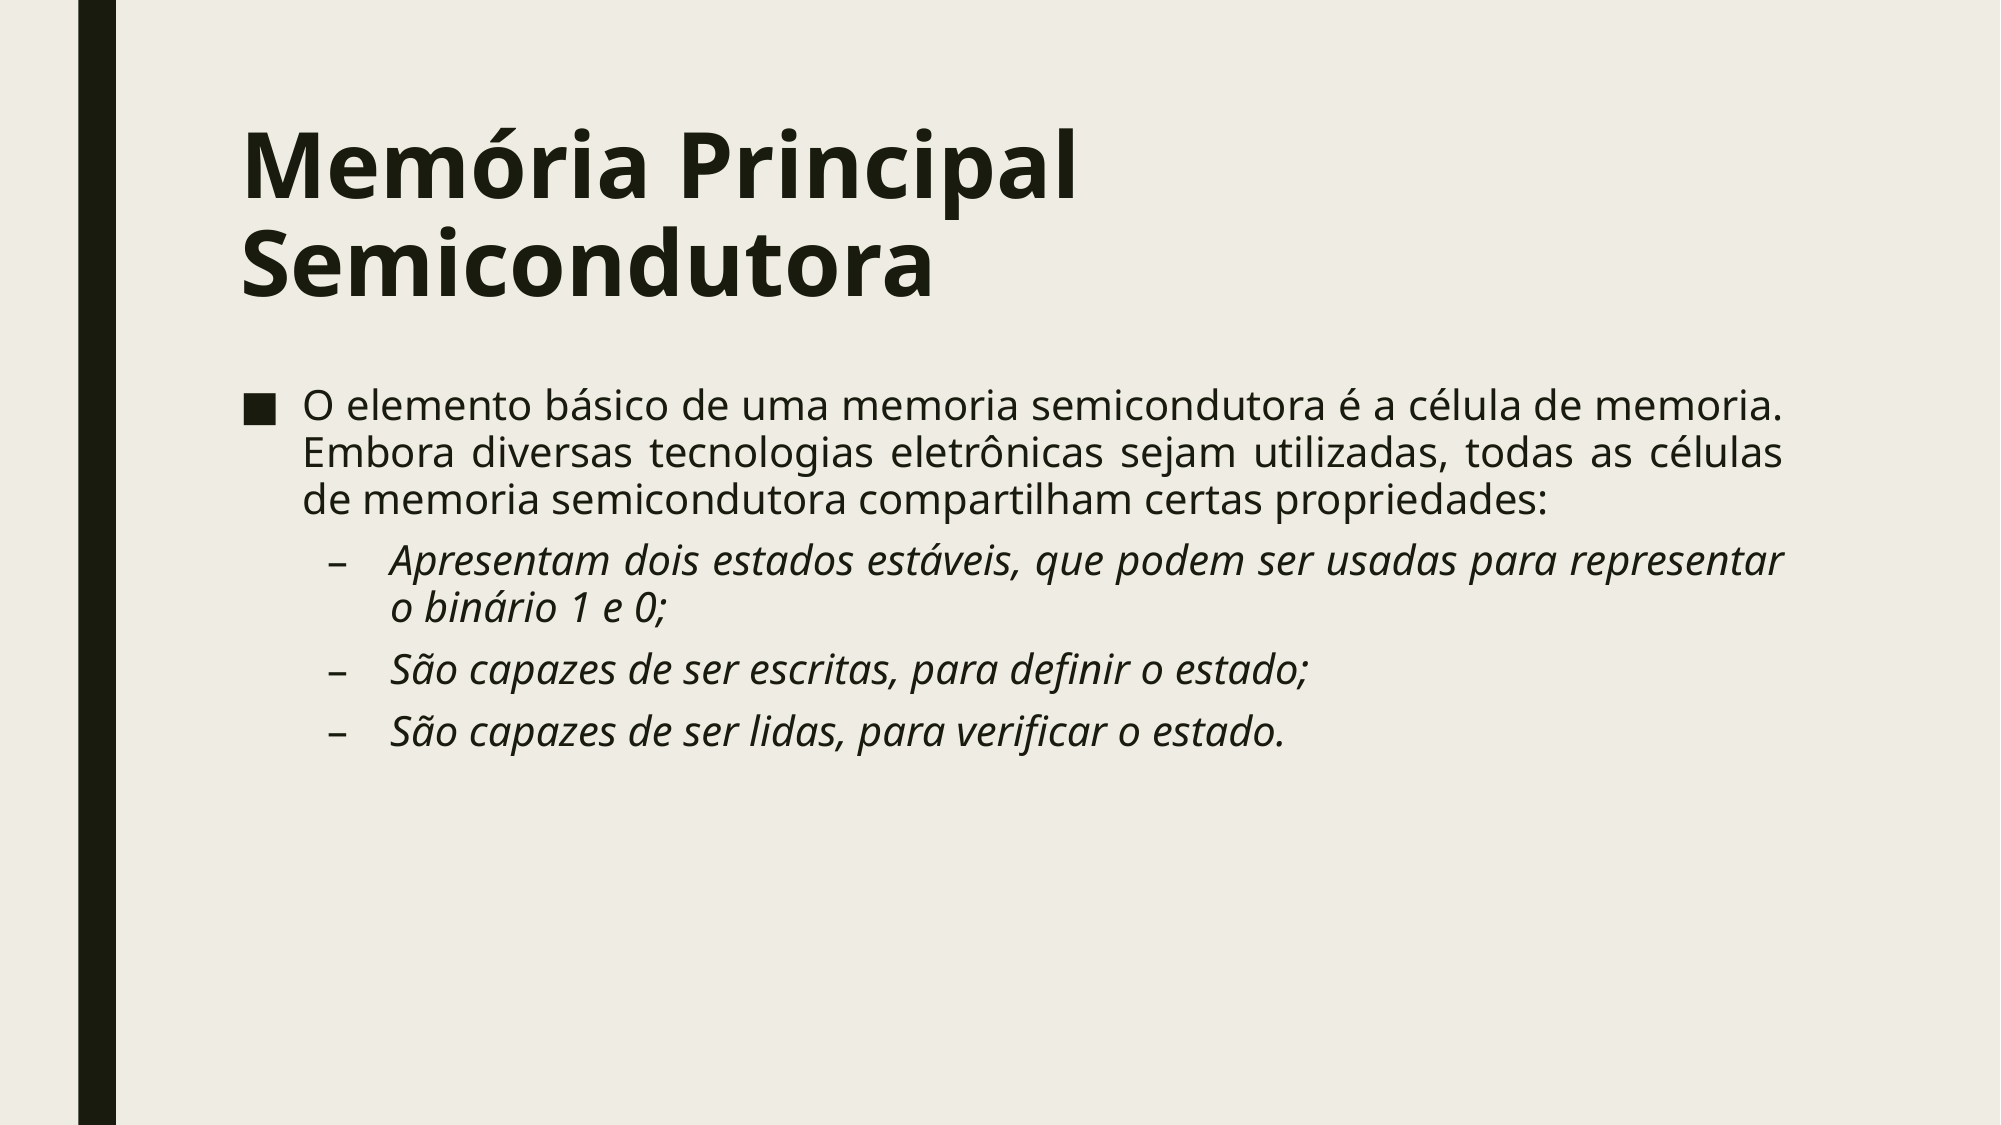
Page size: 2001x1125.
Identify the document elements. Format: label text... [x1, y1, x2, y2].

list O elemento básico de uma memoria semicondutora é a célula de memoria. Embora diversas tecnologias eletrônicas sejam utilizadas, todas as células de memoria semicondutora compartilham certas propriedades: Apresentam dois estados estáveis, que podem ser usadas para representar o binário 1 e 0; São capazes de ser escritas, para definir o estado; São capazes de ser lidas, para verificar o estado. [225, 375, 1800, 963]
title Memória Principal Semicondutora [225, 112, 1800, 357]
